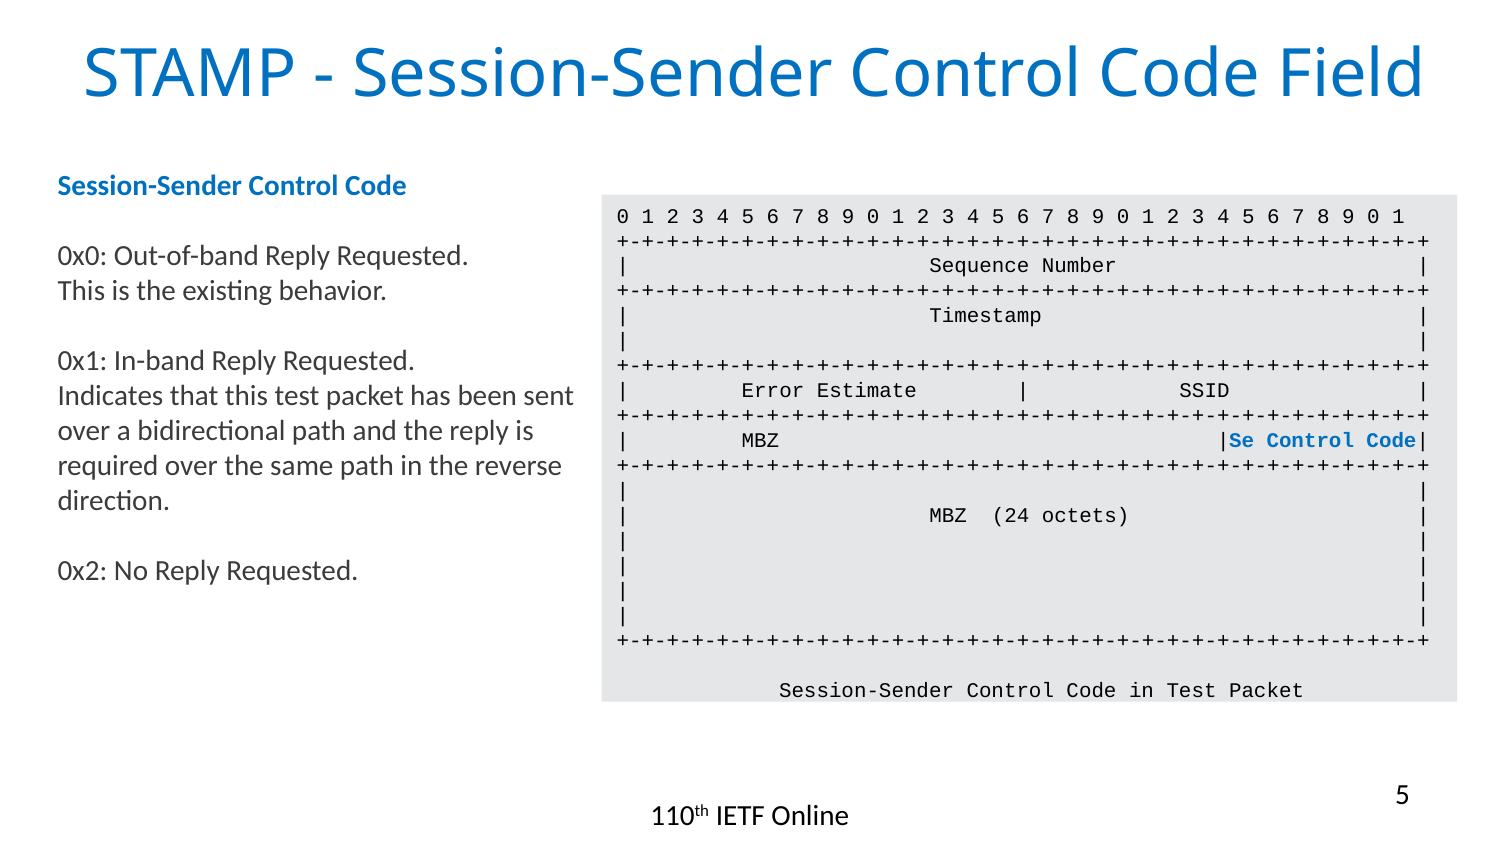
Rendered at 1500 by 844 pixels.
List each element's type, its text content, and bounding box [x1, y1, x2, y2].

text_box Session-Sender Control Code 0x0: Out-of-band Reply Requested. This is the existing behavior. 0x1: In-band Reply Requested. Indicates that this test packet has been sent over a bidirectional path and the reply is required over the same path in the reverse direction. 0x2: No Reply Requested. [42, 159, 607, 594]
text_box 0 1 2 3 4 5 6 7 8 9 0 1 2 3 4 5 6 7 8 9 0 1 2 3 4 5 6 7 8 9 0 1 +-+-+-+-+-+-+-+-+-+-+-+-+-+-+-+-+-+-+-+-+-+-+-+-+-+-+-+-+-+-+-+-+ | Sequence Number | +-+-+-+-+-+-+-+-+-+-+-+-+-+-+-+-+-+-+-+-+-+-+-+-+-+-+-+-+-+-+-+-+ | Timestamp | | | +-+-+-+-+-+-+-+-+-+-+-+-+-+-+-+-+-+-+-+-+-+-+-+-+-+-+-+-+-+-+-+-+ | Error Estimate | SSID | +-+-+-+-+-+-+-+-+-+-+-+-+-+-+-+-+-+-+-+-+-+-+-+-+-+-+-+-+-+-+-+-+ | MBZ |Se Control Code| +-+-+-+-+-+-+-+-+-+-+-+-+-+-+-+-+-+-+-+-+-+-+-+-+-+-+-+-+-+-+-+-+ | | | MBZ (24 octets) | | | | | | | | | +-+-+-+-+-+-+-+-+-+-+-+-+-+-+-+-+-+-+-+-+-+-+-+-+-+-+-+-+-+-+-+-+ Session-Sender Control Code in Test Packet [601, 194, 1458, 702]
title STAMP - Session-Sender Control Code Field [42, 0, 1469, 141]
footer 110th IETF Online [512, 788, 988, 844]
slide_number 5 [1074, 768, 1426, 828]
